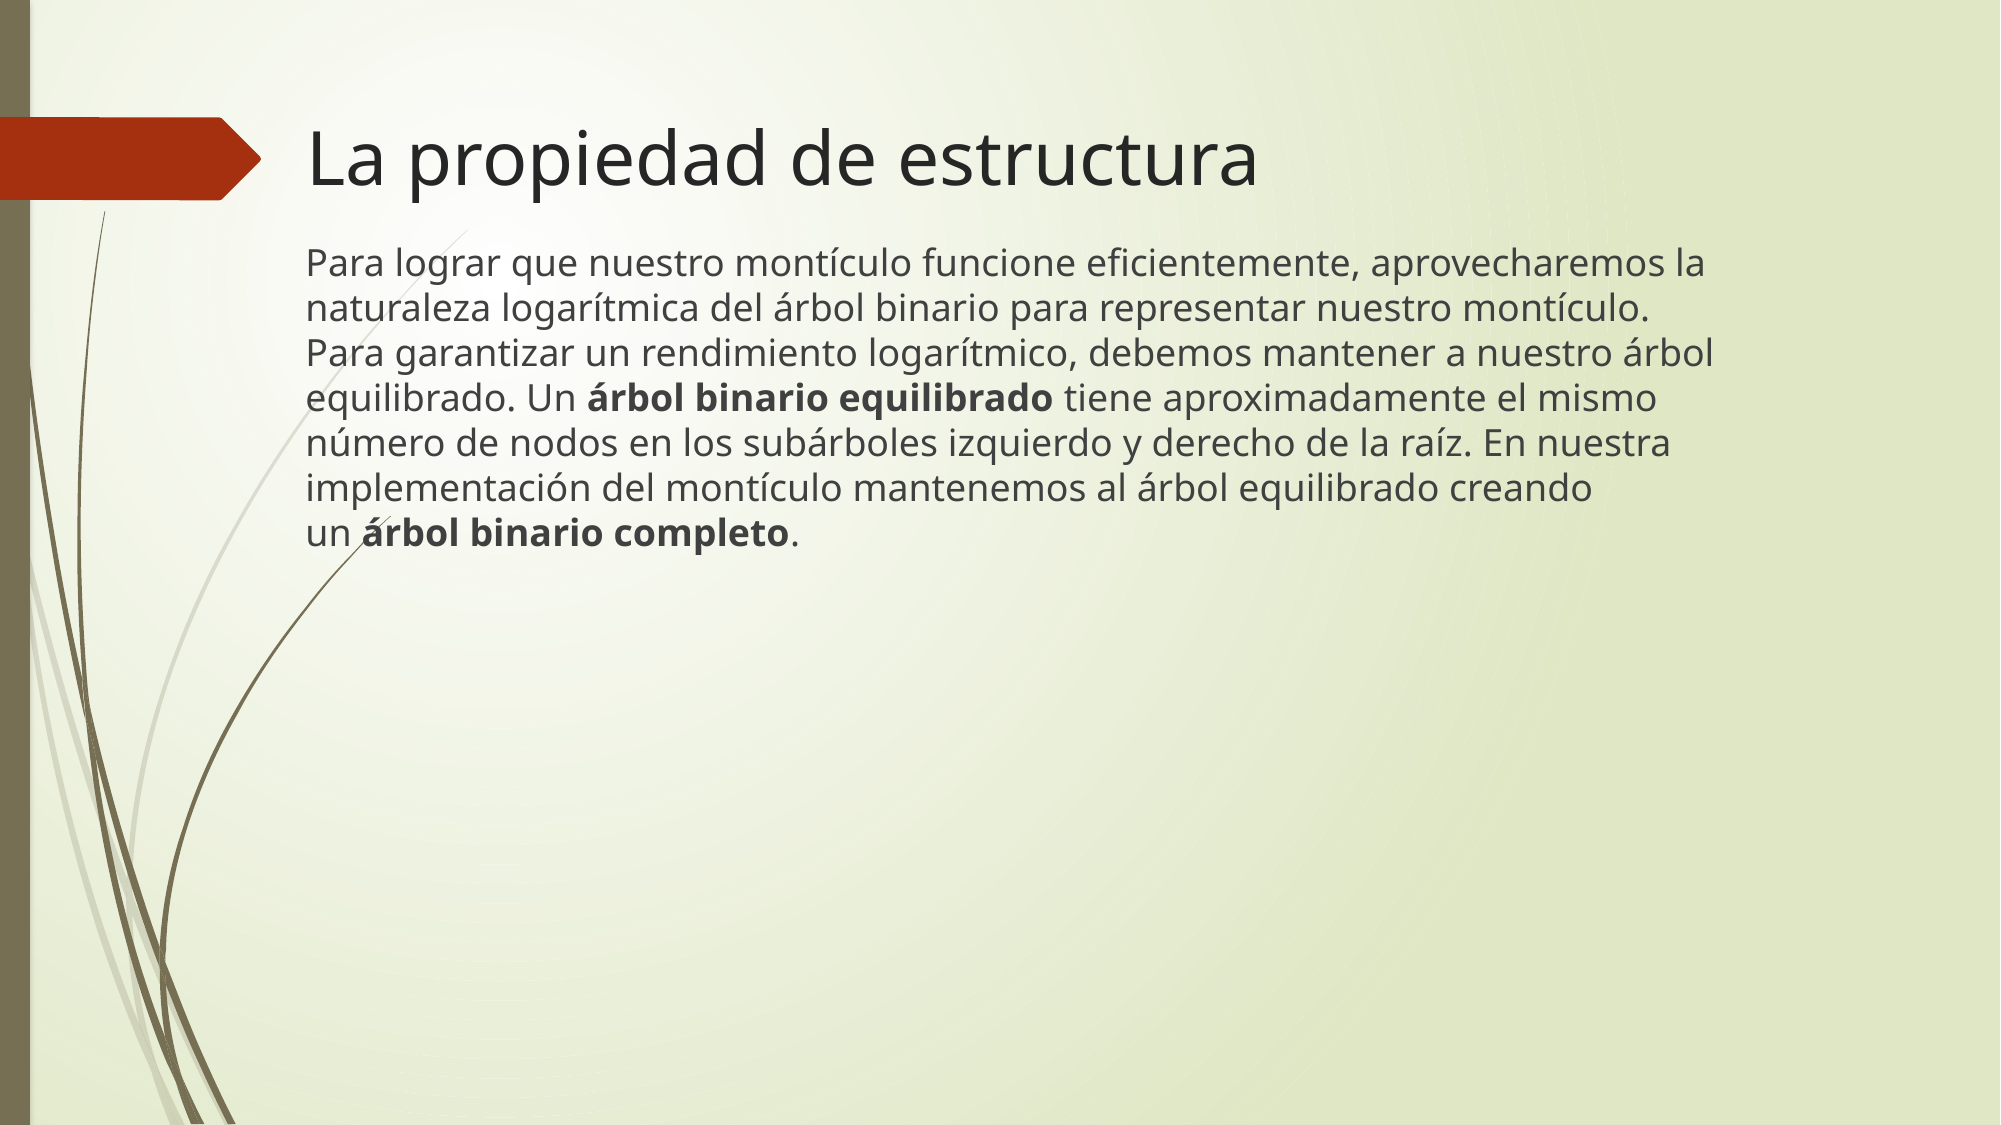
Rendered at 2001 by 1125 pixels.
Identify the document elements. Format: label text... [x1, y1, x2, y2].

title La propiedad de estructura [291, 102, 1753, 231]
list Para lograr que nuestro montículo funcione eficientemente, aprovecharemos la naturaleza logarítmica del árbol binario para representar nuestro montículo. Para garantizar un rendimiento logarítmico, debemos mantener a nuestro árbol equilibrado. Un árbol binario equilibrado tiene aproximadamente el mismo número de nodos en los subárboles izquierdo y derecho de la raíz. En nuestra implementación del montículo mantenemos al árbol equilibrado creando un árbol binario completo. [290, 231, 1753, 852]
